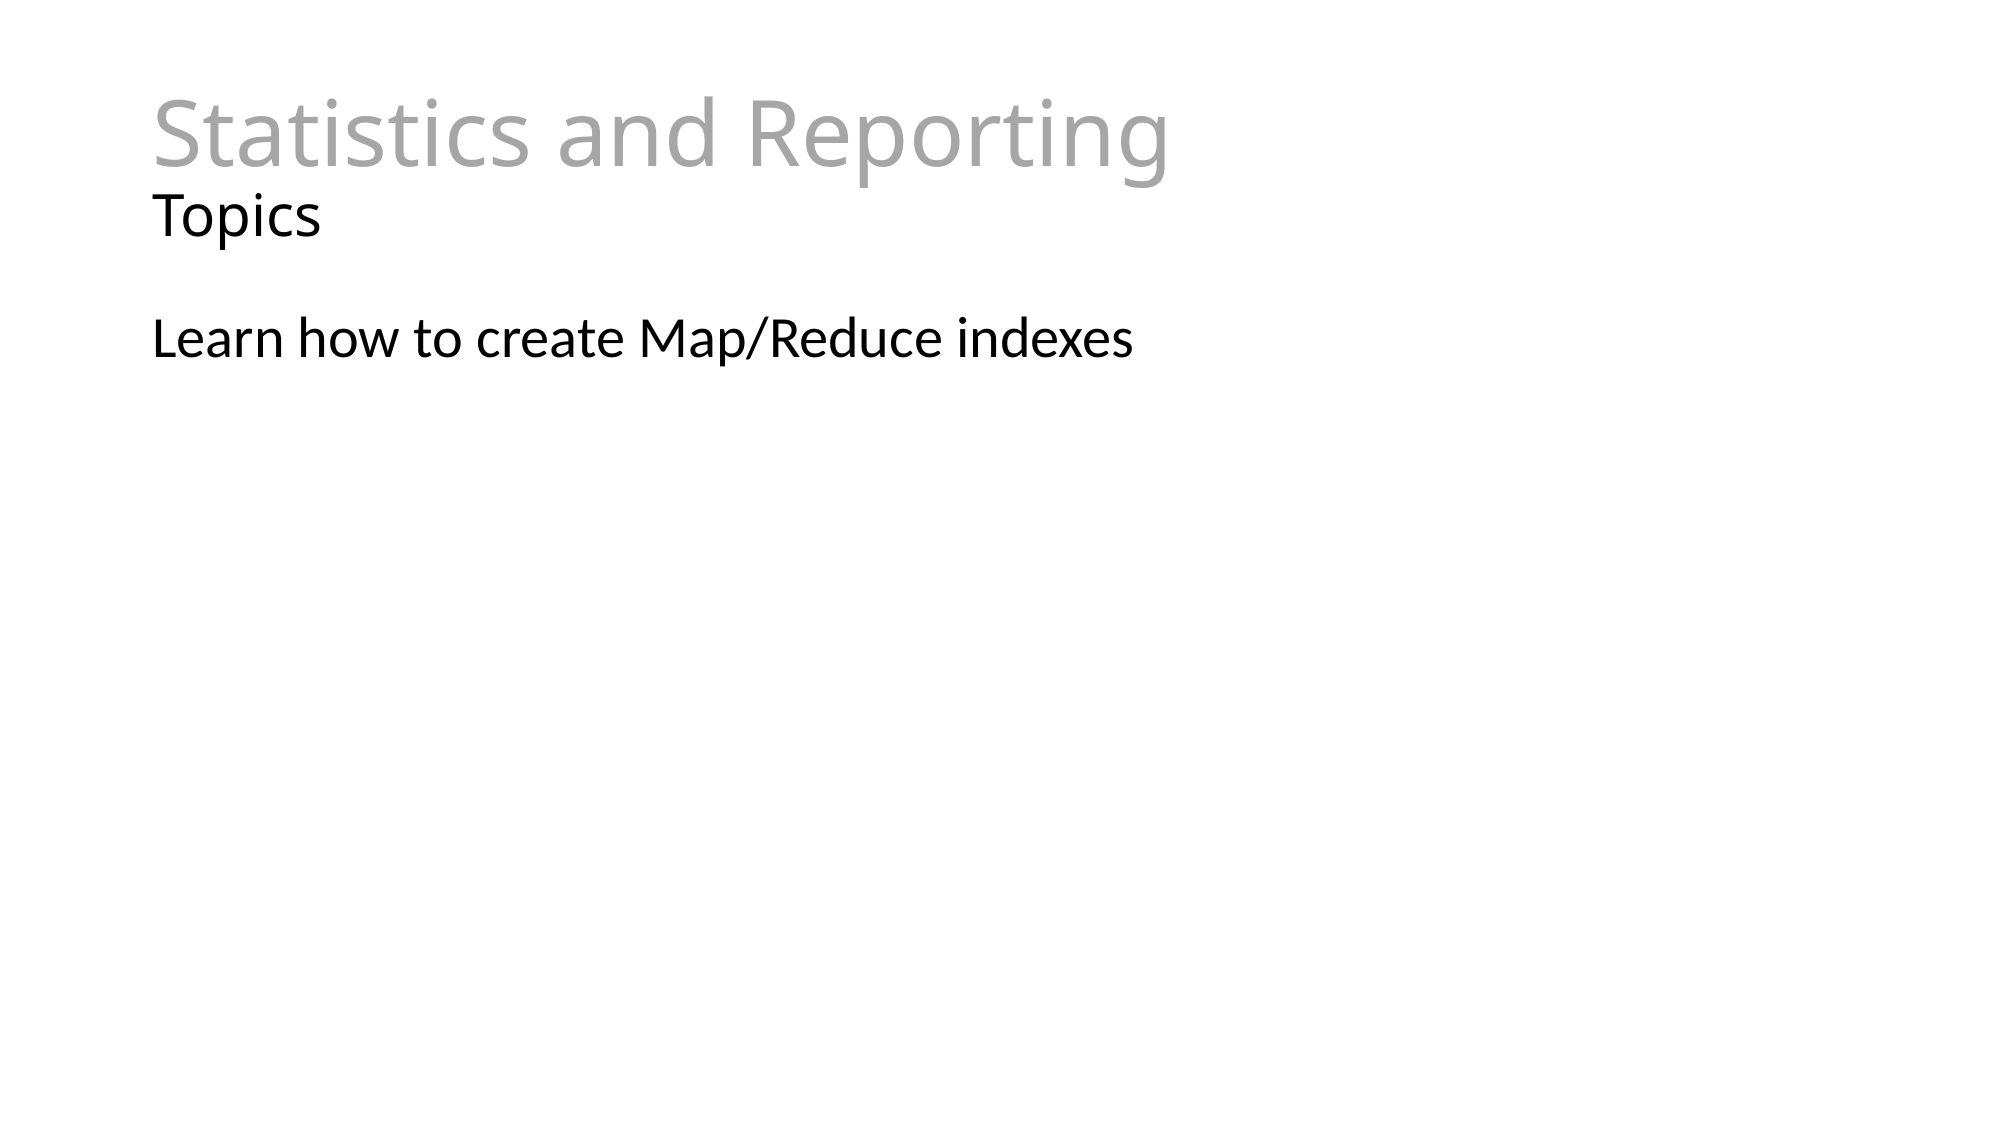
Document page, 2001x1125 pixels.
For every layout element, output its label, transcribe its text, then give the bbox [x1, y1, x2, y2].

title Statistics and Reporting Topics [137, 59, 1863, 278]
list Learn how to create Map/Reduce indexes [137, 299, 1863, 1014]
